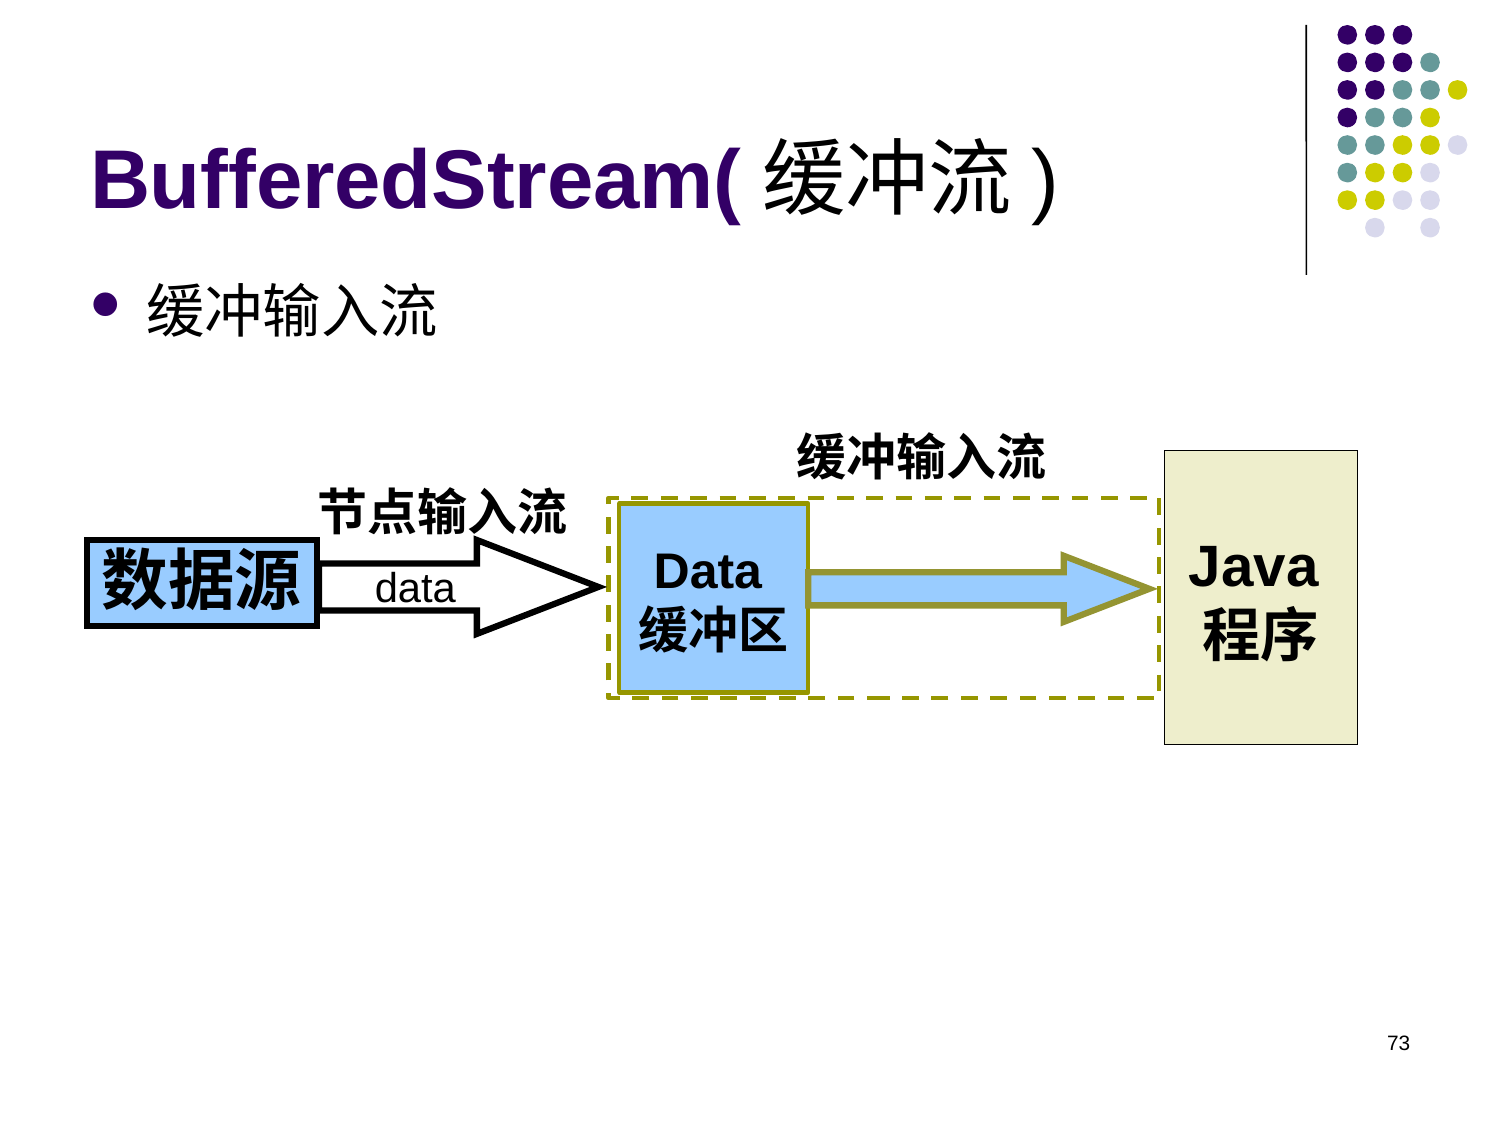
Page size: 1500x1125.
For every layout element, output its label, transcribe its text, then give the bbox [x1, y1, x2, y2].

text_box 节点输入流 [303, 479, 595, 549]
list 缓冲输入流 [74, 266, 1426, 1006]
text_box 缓冲输入流 [767, 418, 1075, 493]
text_box Data缓冲区 [617, 501, 810, 695]
title BufferedStream(缓冲流) [74, 19, 1313, 233]
text_box data [360, 553, 472, 619]
text_box [472, 549, 599, 634]
text_box [319, 563, 360, 611]
slide_number 73 [1074, 1022, 1426, 1098]
text_box Java程序 [1164, 450, 1358, 745]
text_box [808, 555, 1150, 622]
text_box 数据源 [86, 539, 317, 627]
